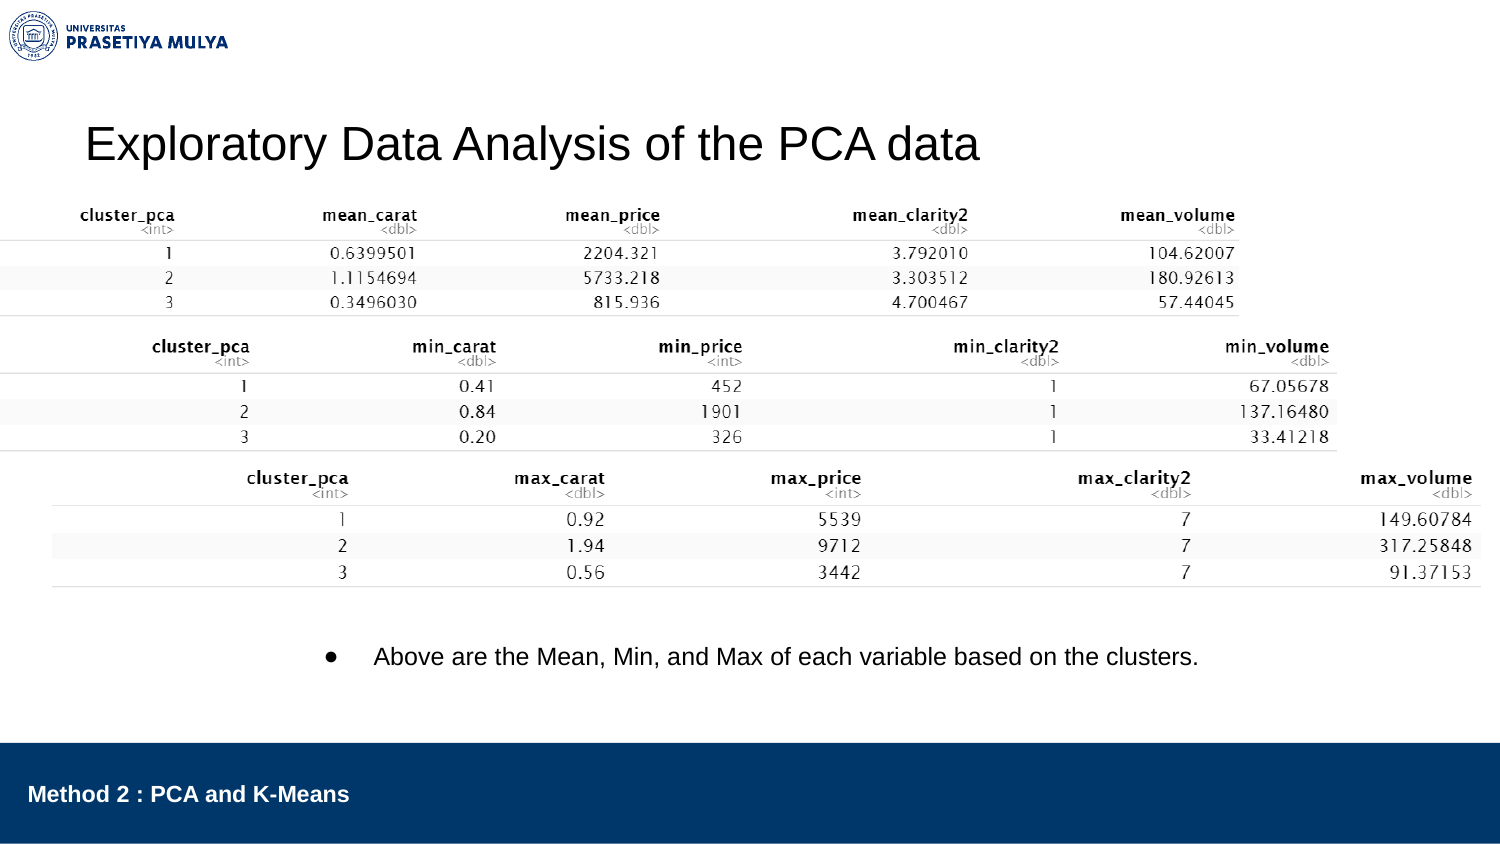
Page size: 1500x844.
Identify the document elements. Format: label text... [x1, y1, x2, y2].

title Method 2 : PCA and K-Means [12, 764, 386, 838]
text_box [0, 742, 1500, 844]
picture [52, 468, 1483, 595]
picture [0, 336, 1341, 453]
picture [0, 203, 1240, 321]
text_box Exploratory Data Analysis of the PCA data [69, 113, 1367, 170]
picture [0, 0, 238, 74]
text_box Above are the Mean, Min, and Max of each variable based on the clusters. [167, 619, 1333, 693]
